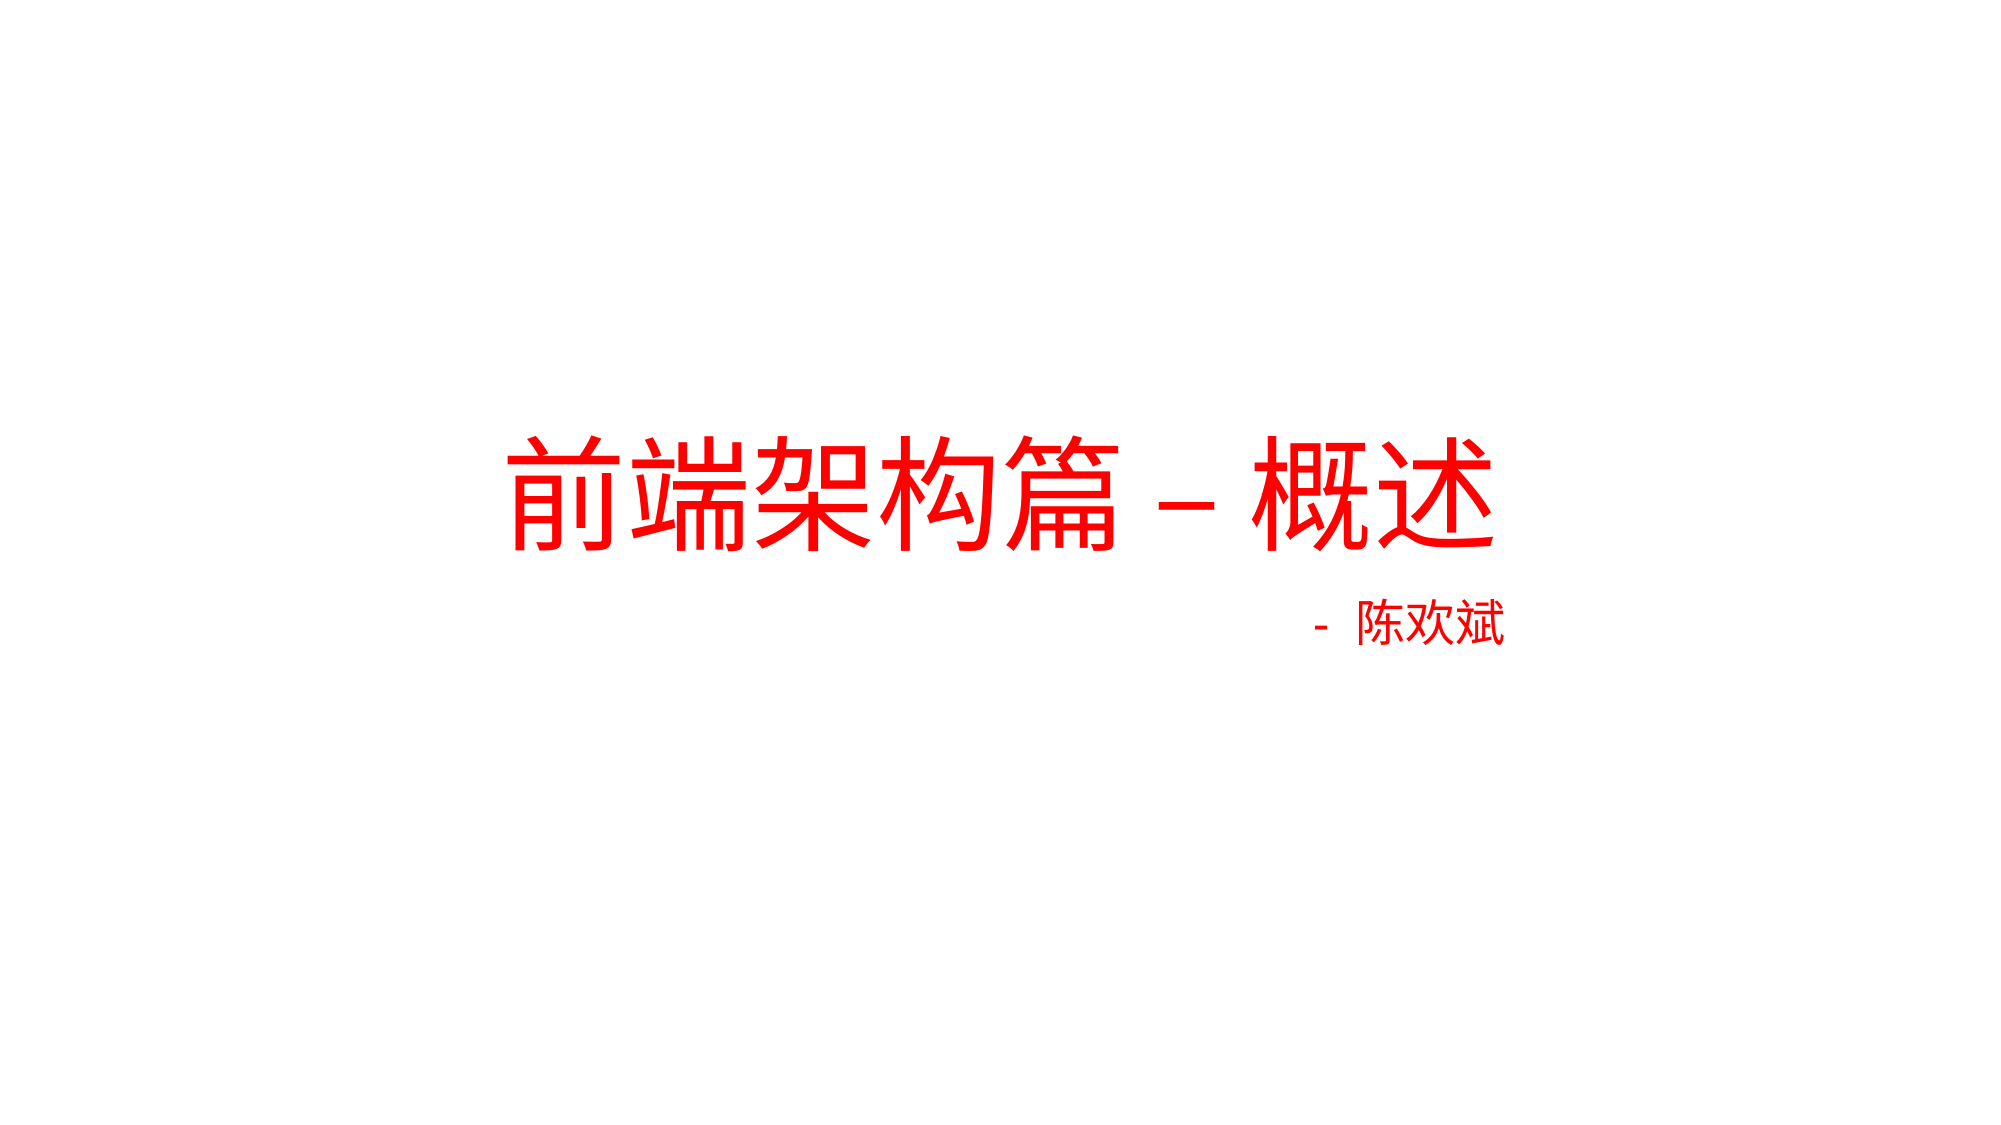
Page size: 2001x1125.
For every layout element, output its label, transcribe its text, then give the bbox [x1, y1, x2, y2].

subtitle - 陈欢斌 [1056, 590, 1750, 708]
title 前端架构篇 – 概述 [249, 184, 1750, 576]
